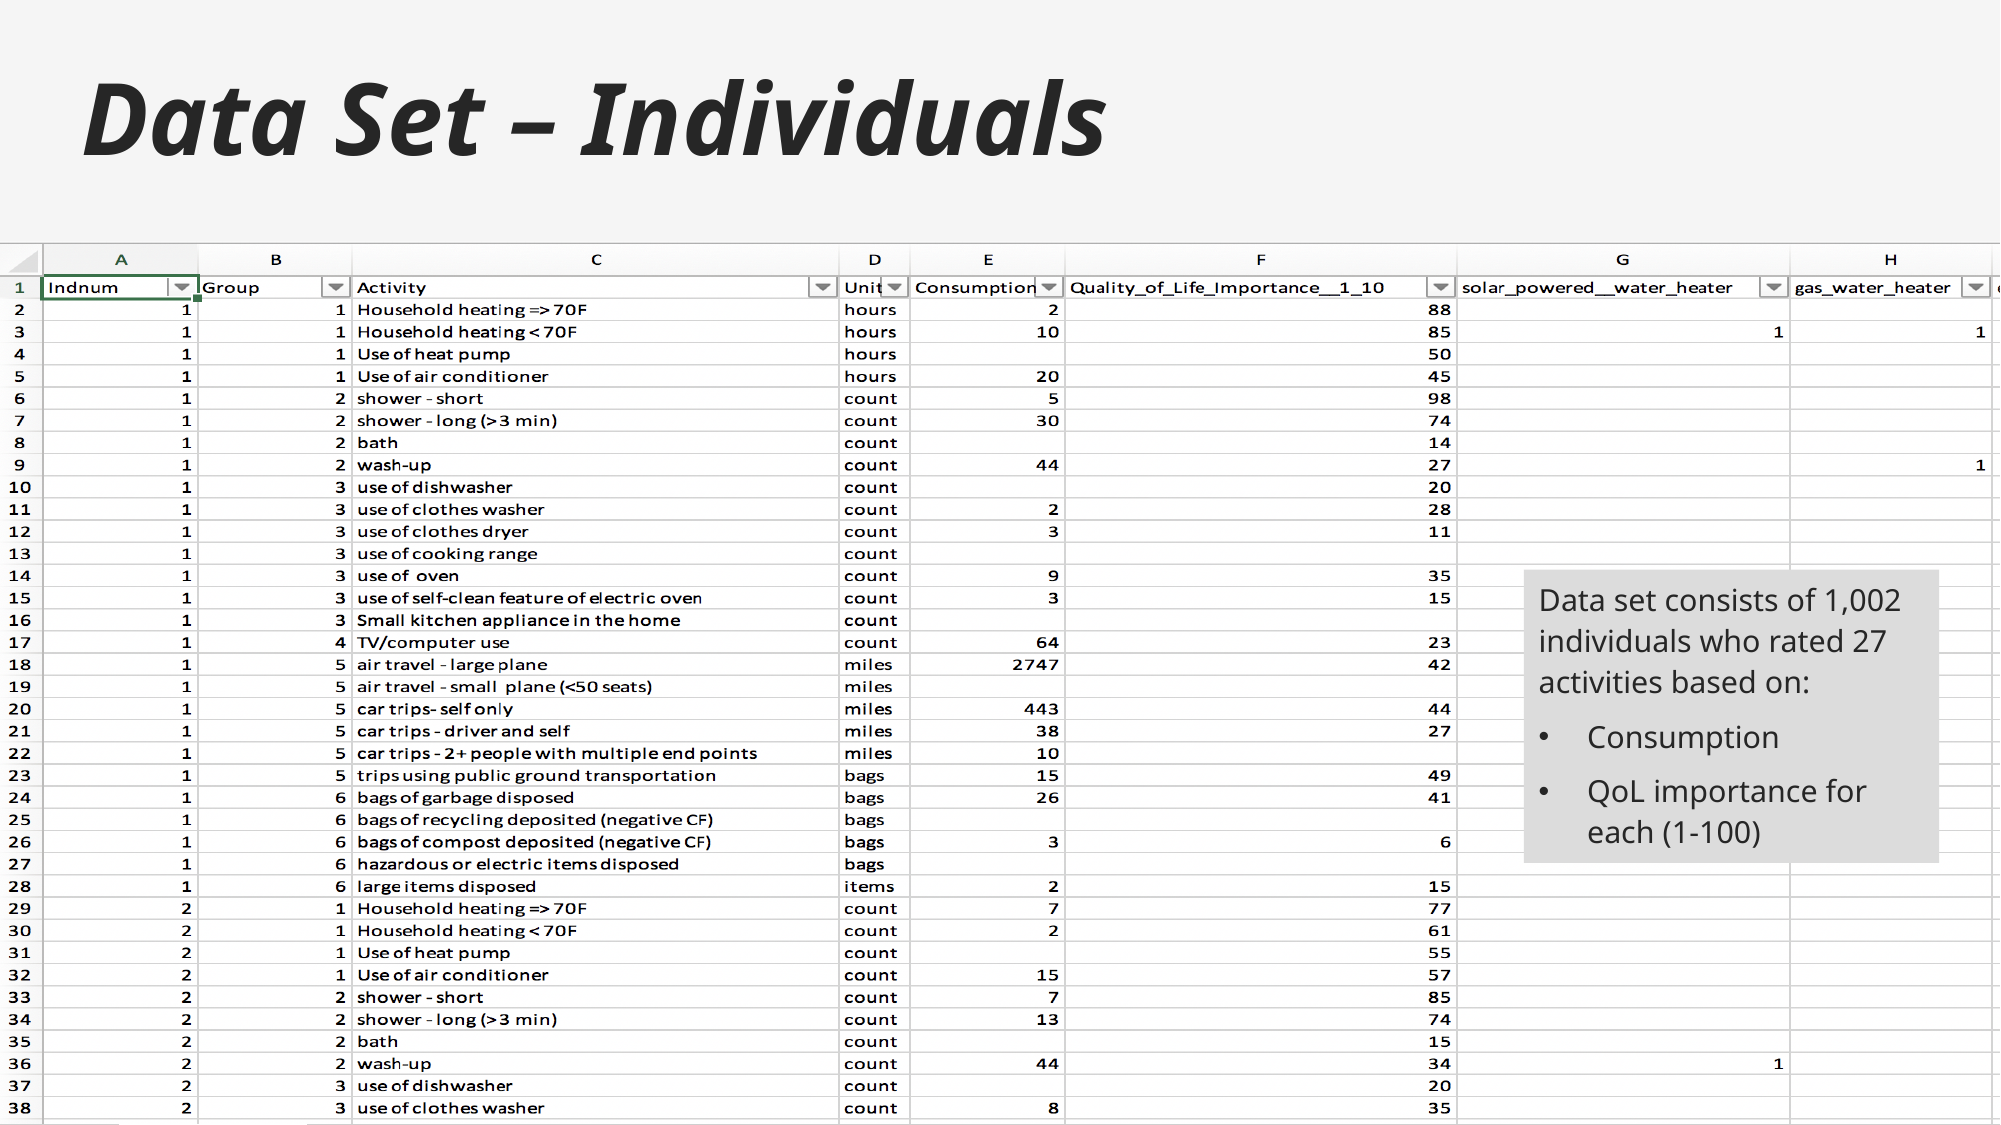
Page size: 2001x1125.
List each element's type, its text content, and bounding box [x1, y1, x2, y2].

text_box [849, 43, 1875, 241]
text_box Data Set – Individuals [66, 43, 849, 185]
picture [0, 241, 2000, 1125]
